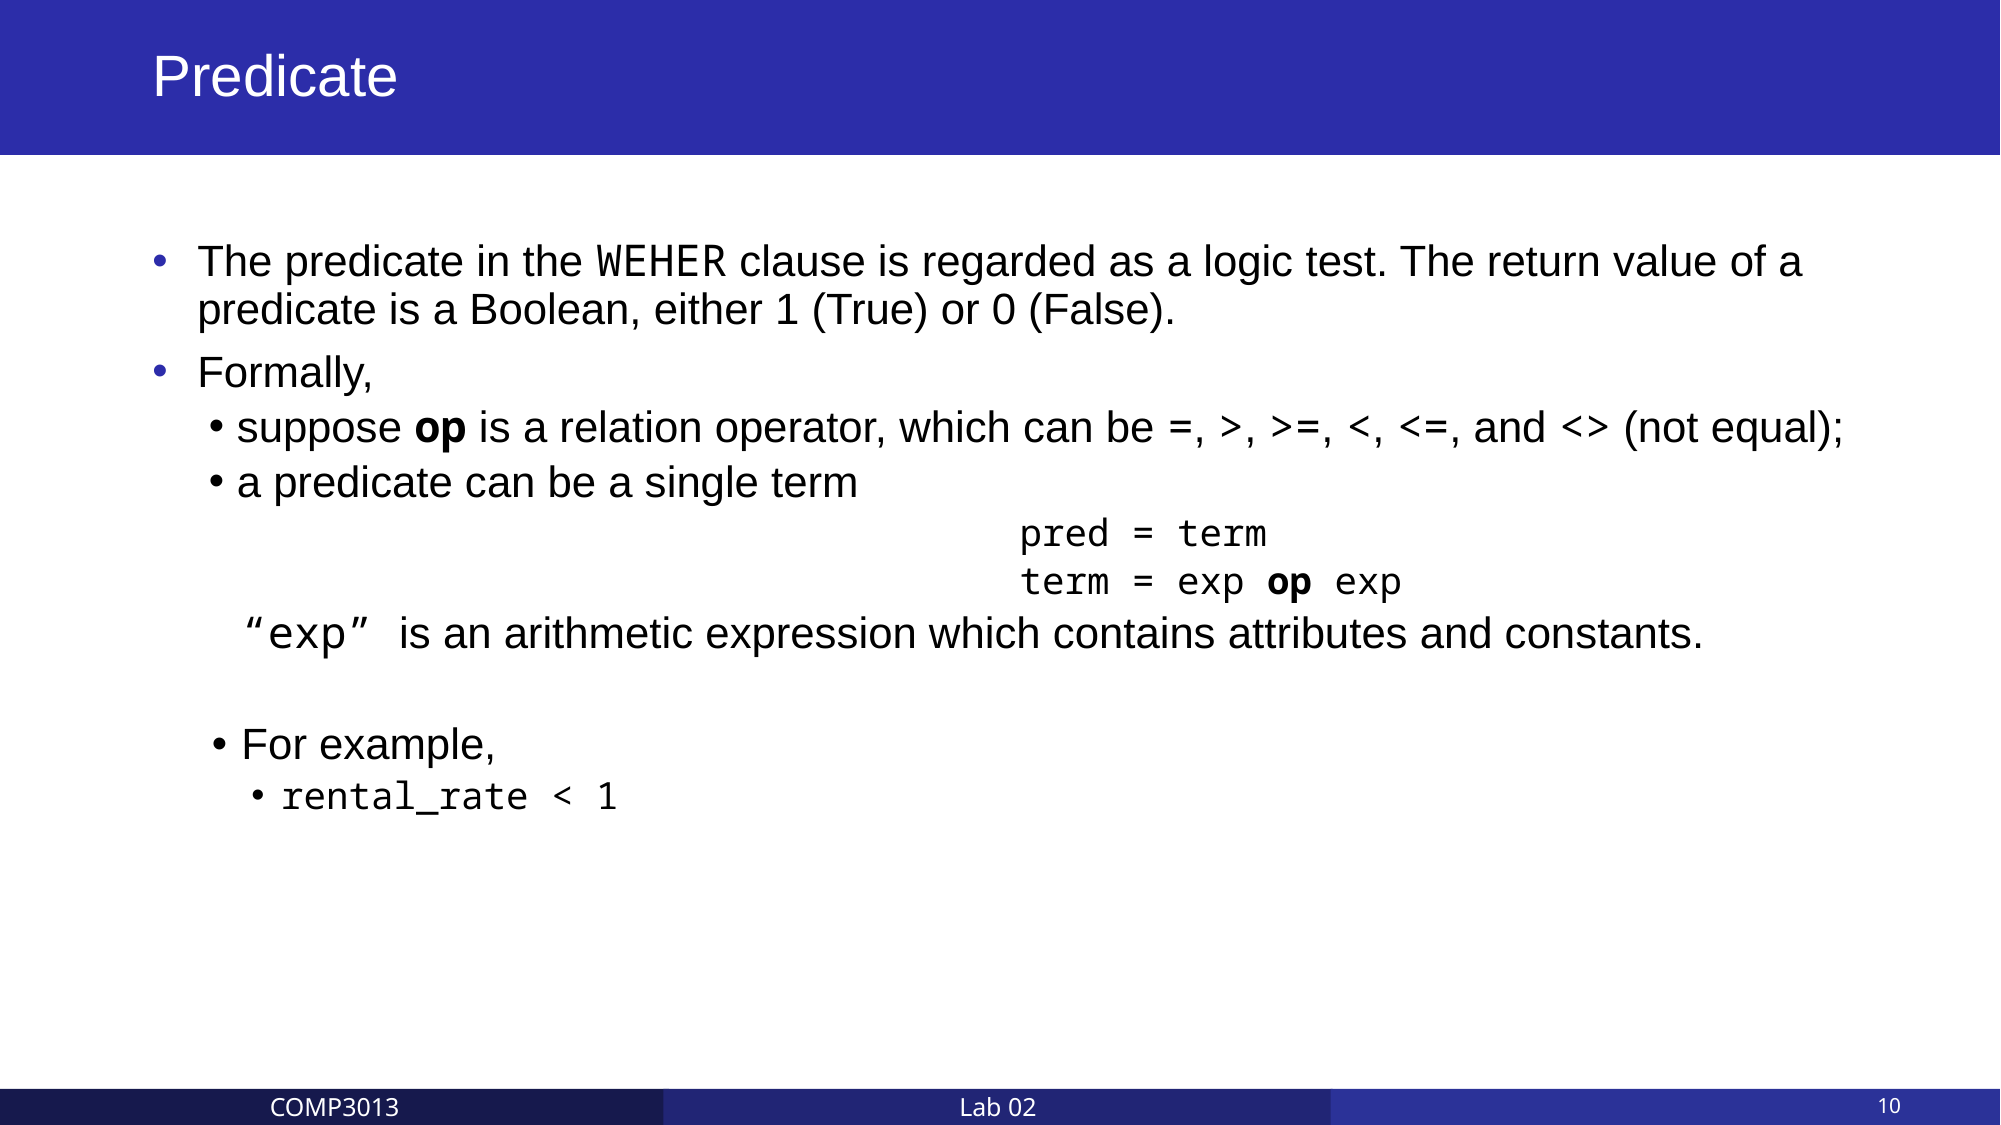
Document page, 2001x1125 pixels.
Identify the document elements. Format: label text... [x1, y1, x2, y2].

title Predicate [137, 7, 1863, 147]
list The predicate in the WEHER clause is regarded as a logic test. The return value of a predicate is a Boolean, either 1 (True) or 0 (False). Formally, suppose op is a relation operator, which can be =, >, >=, <, <=, and <> (not equal); a predicate can be a single term pred = term term = exp op exp “exp” is an arithmetic expression which contains attributes and constants. For example, rental_rate < 1 [137, 231, 1863, 1074]
